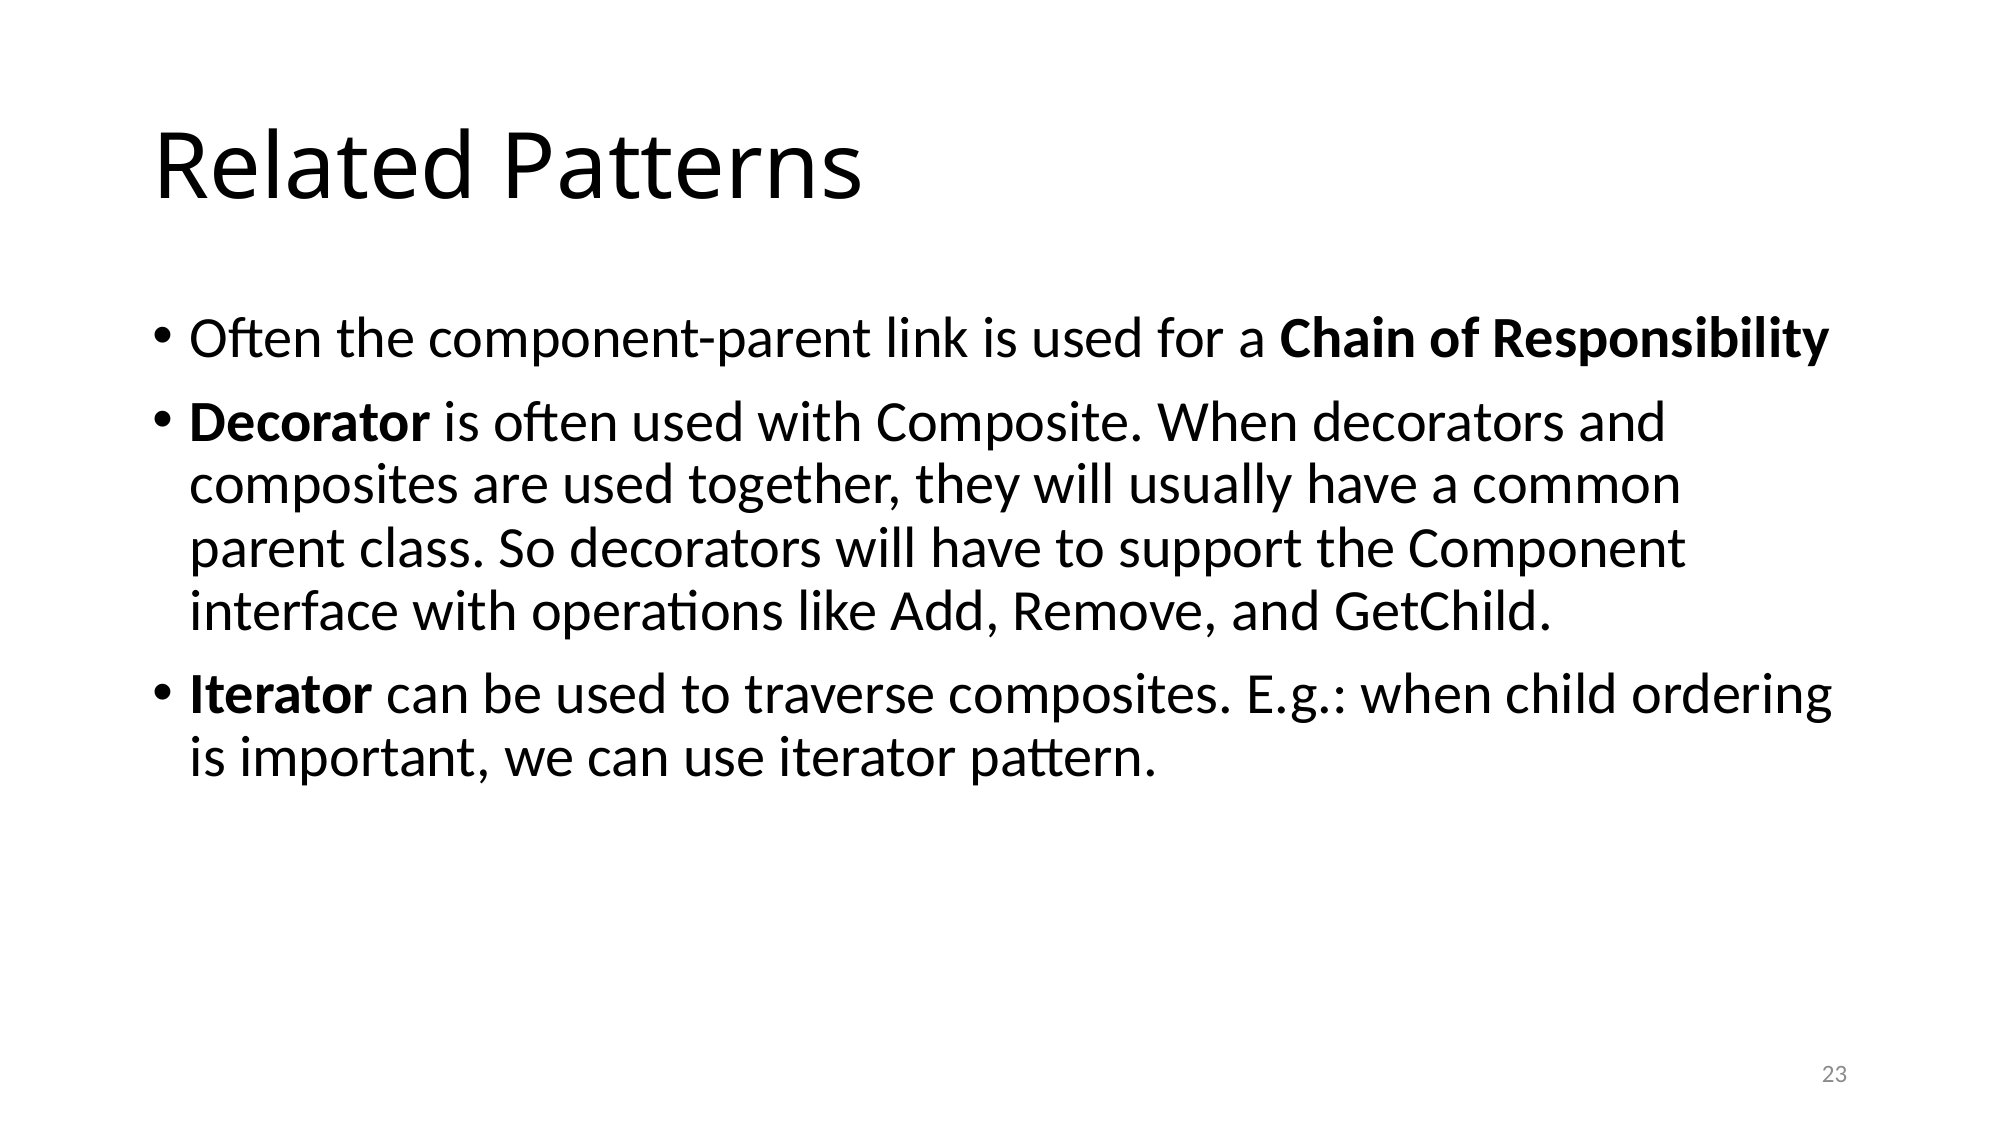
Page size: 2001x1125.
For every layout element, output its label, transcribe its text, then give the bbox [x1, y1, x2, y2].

title Related Patterns [137, 59, 1863, 278]
slide_number 23 [1412, 1042, 1863, 1103]
list Often the component-parent link is used for a Chain of Responsibility Decorator is often used with Composite. When decorators and composites are used together, they will usually have a common parent class. So decorators will have to support the Component interface with operations like Add, Remove, and GetChild. Iterator can be used to traverse composites. E.g.: when child ordering is important, we can use iterator pattern. [137, 299, 1863, 1014]
